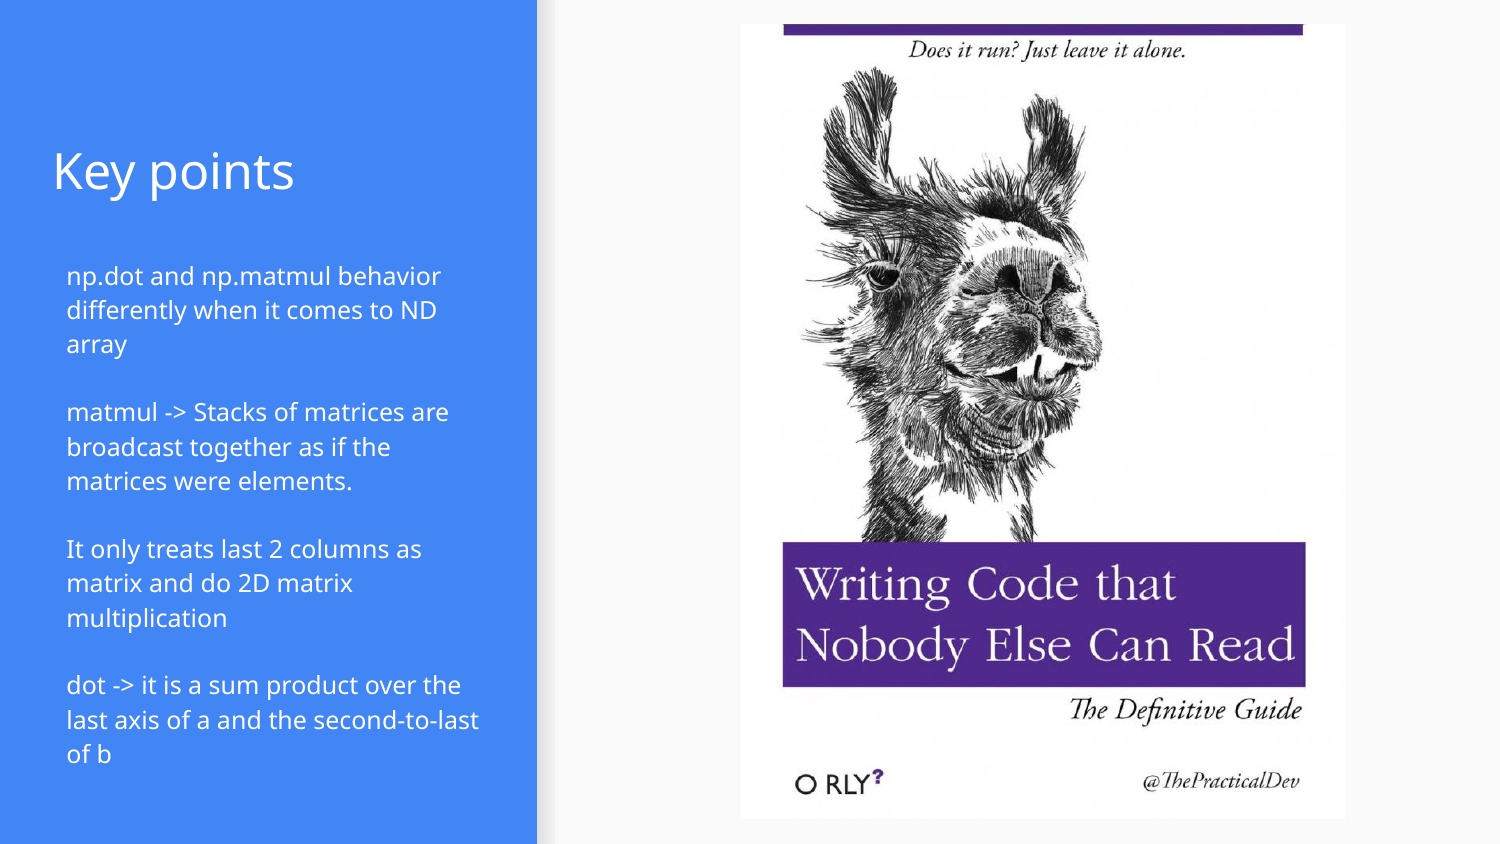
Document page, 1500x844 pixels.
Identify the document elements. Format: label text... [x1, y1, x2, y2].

list np.dot and np.matmul behavior differently when it comes to ND array matmul -> Stacks of matrices are broadcast together as if the matrices were elements. It only treats last 2 columns as matrix and do 2D matrix multiplication dot -> it is a sum product over the last axis of a and the second-to-last of b [51, 240, 513, 760]
title Key points [37, 58, 498, 216]
picture [740, 24, 1346, 819]
